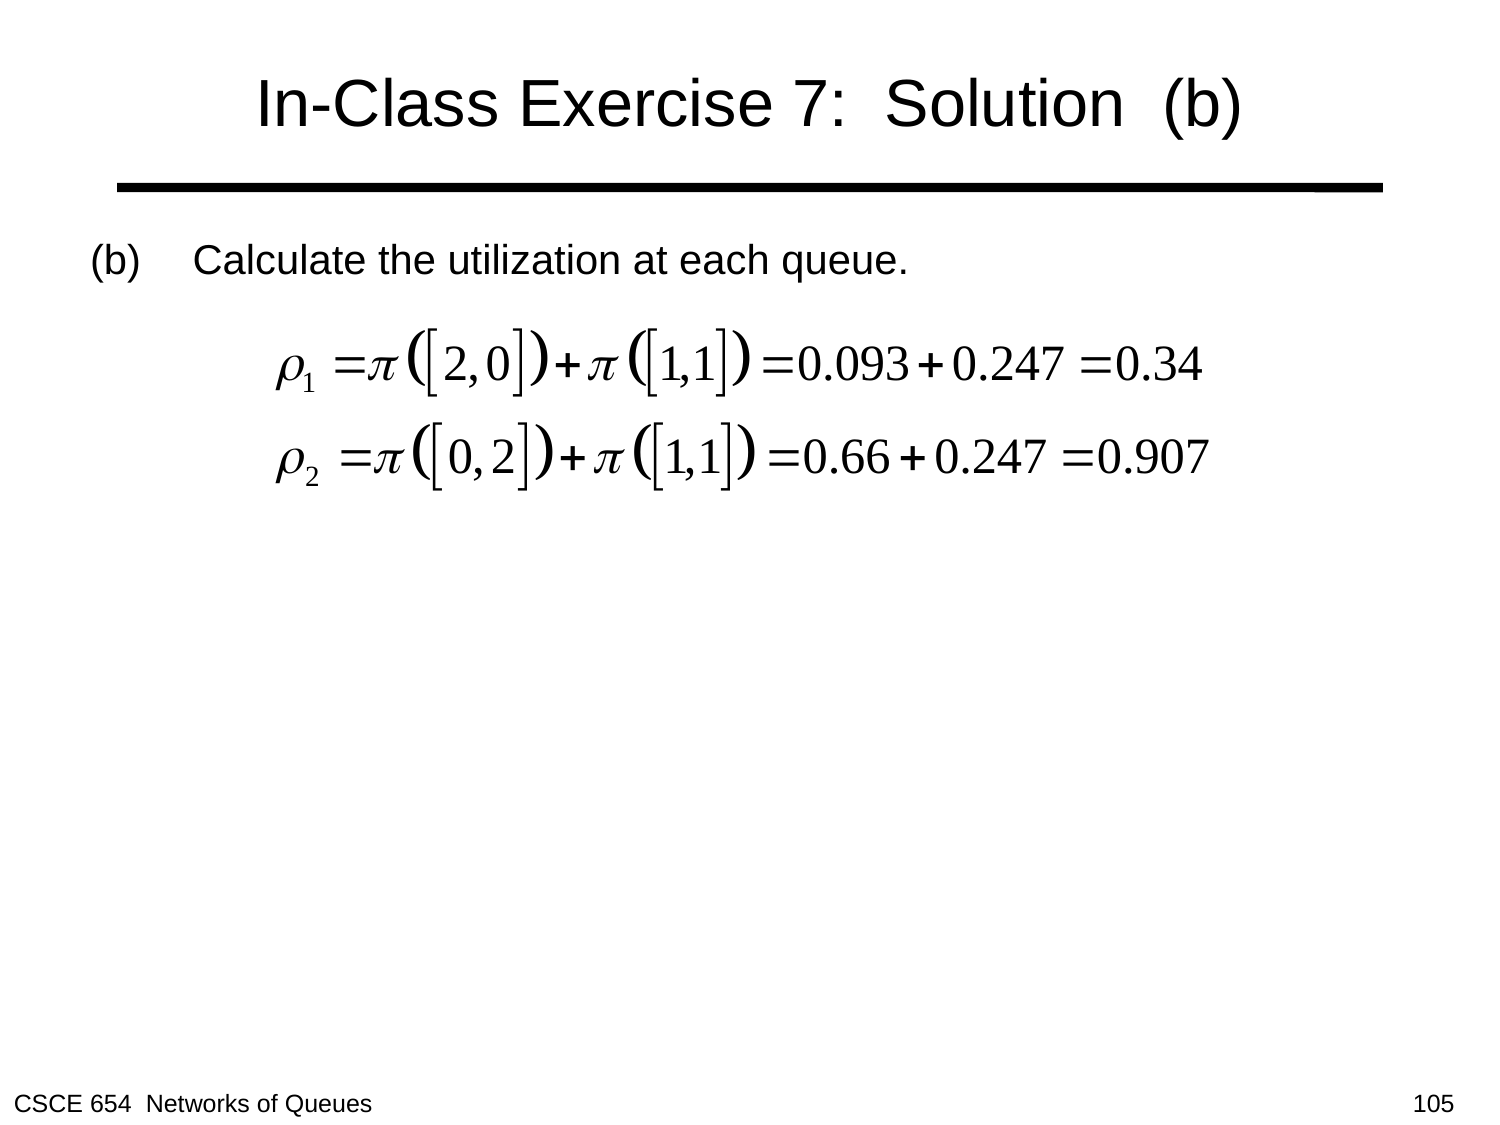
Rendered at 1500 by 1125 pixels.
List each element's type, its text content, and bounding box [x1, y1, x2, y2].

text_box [266, 320, 1216, 505]
title In-Class Exercise 7: Solution (b) [75, 24, 1425, 175]
list (b) Calculate the utilization at each queue. [75, 224, 1425, 1005]
